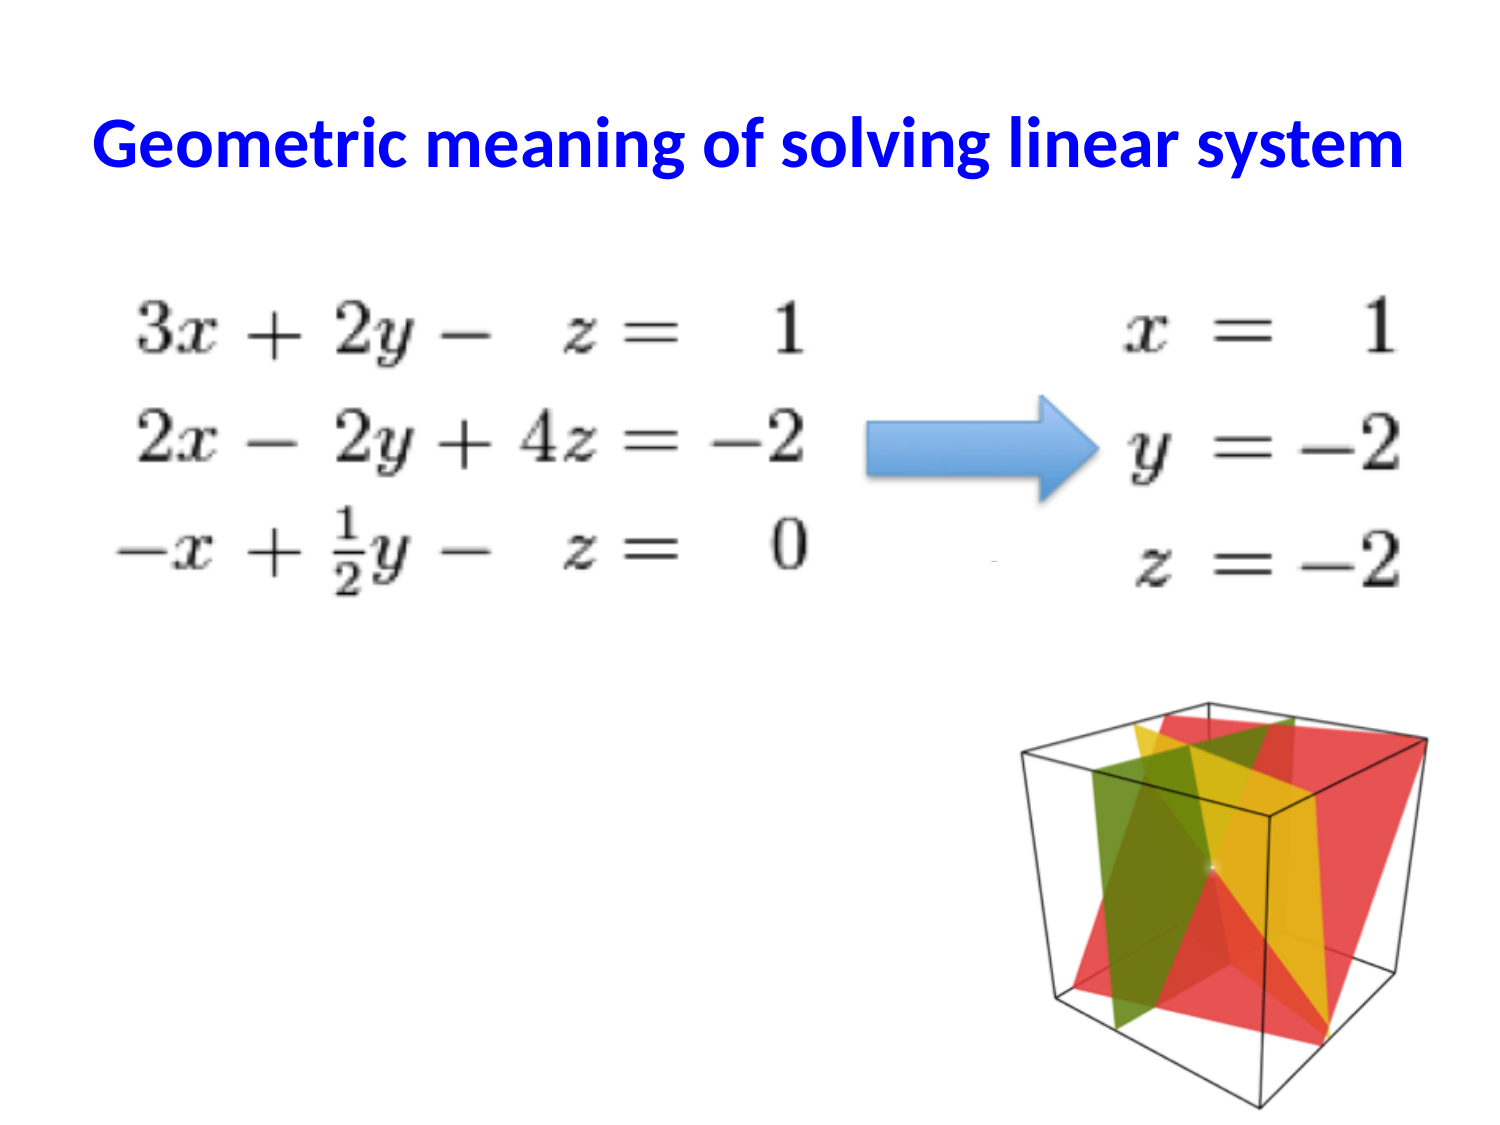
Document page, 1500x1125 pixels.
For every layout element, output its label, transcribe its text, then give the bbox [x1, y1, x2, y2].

title Geometric meaning of solving linear system [75, 45, 1425, 233]
picture [98, 232, 1426, 693]
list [843, 691, 1500, 1125]
